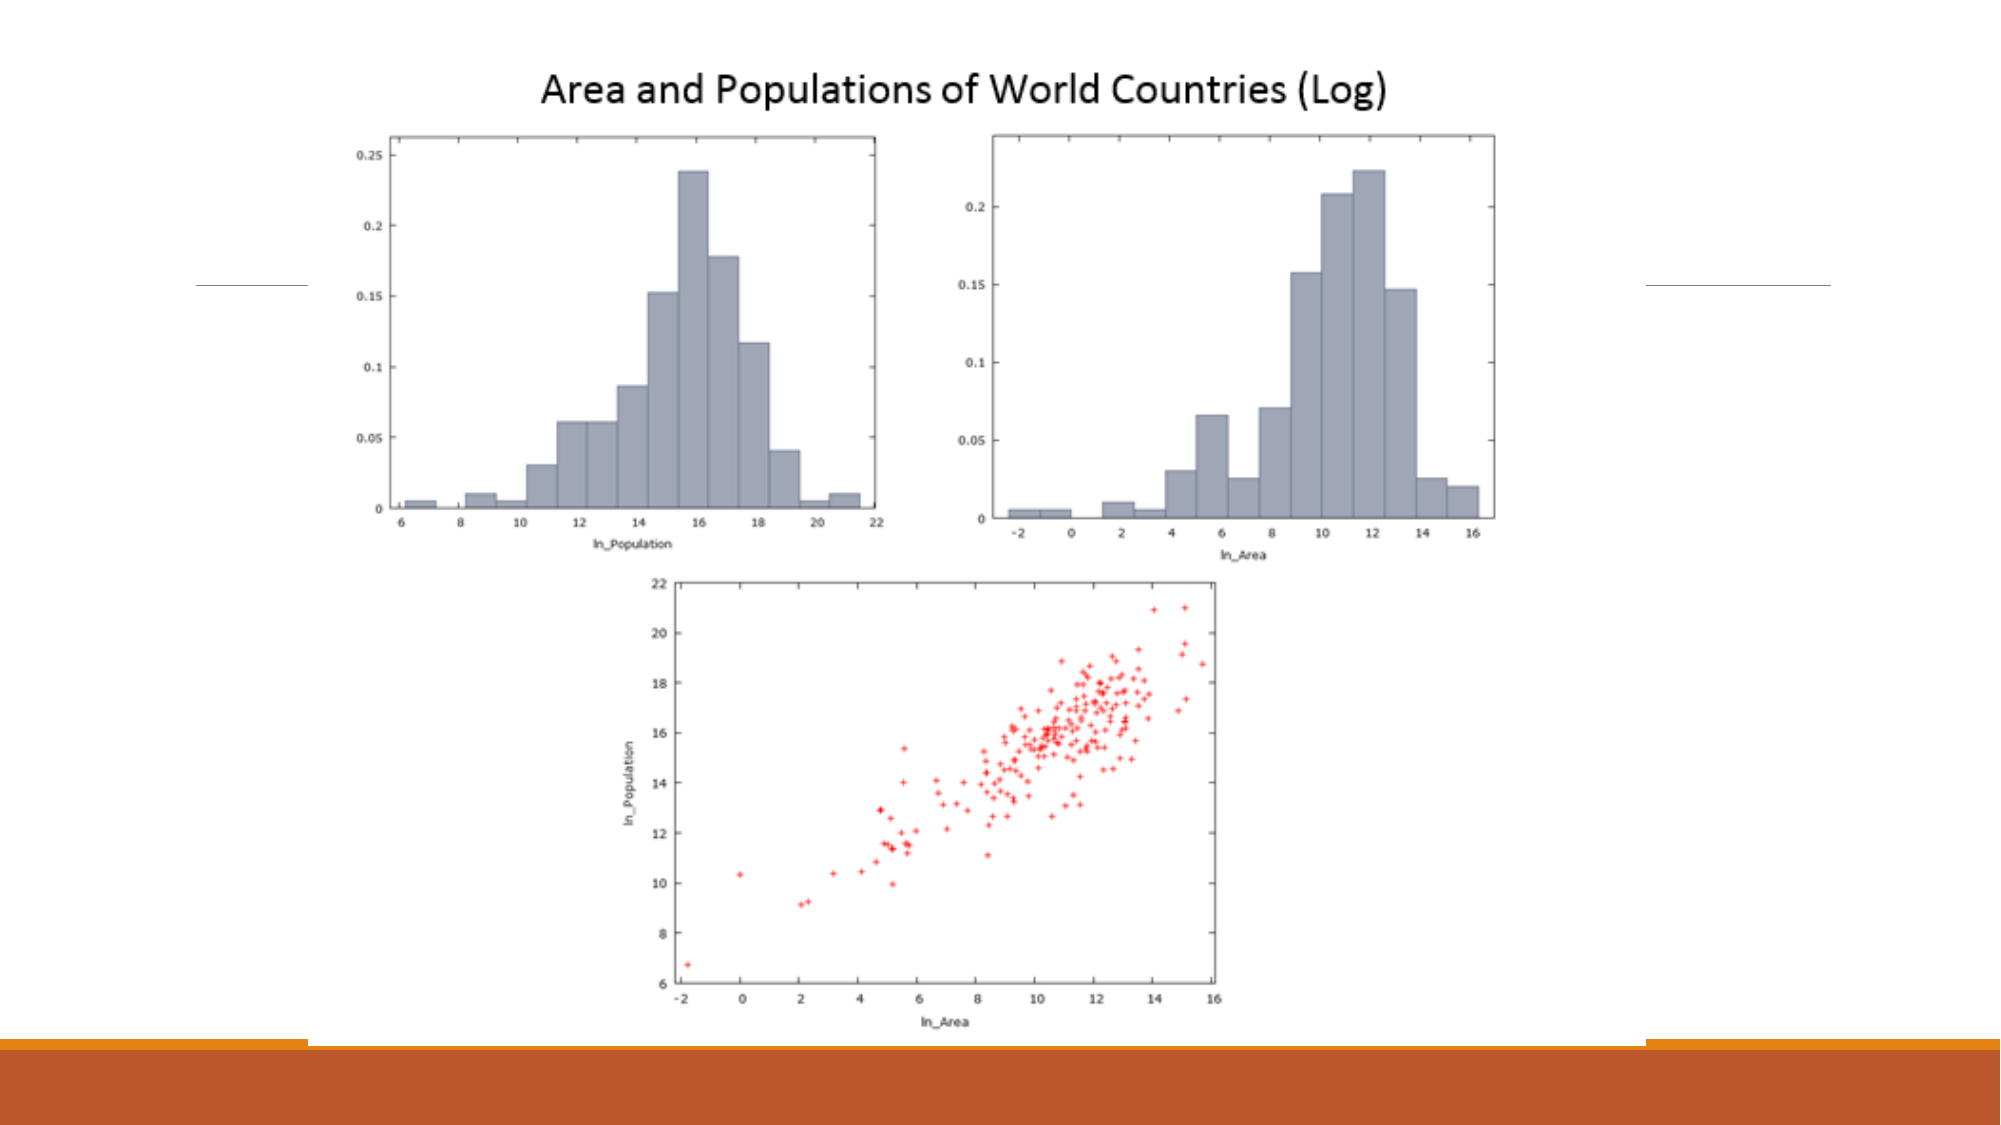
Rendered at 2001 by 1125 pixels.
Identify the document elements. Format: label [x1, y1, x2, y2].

list [307, 38, 1646, 1047]
